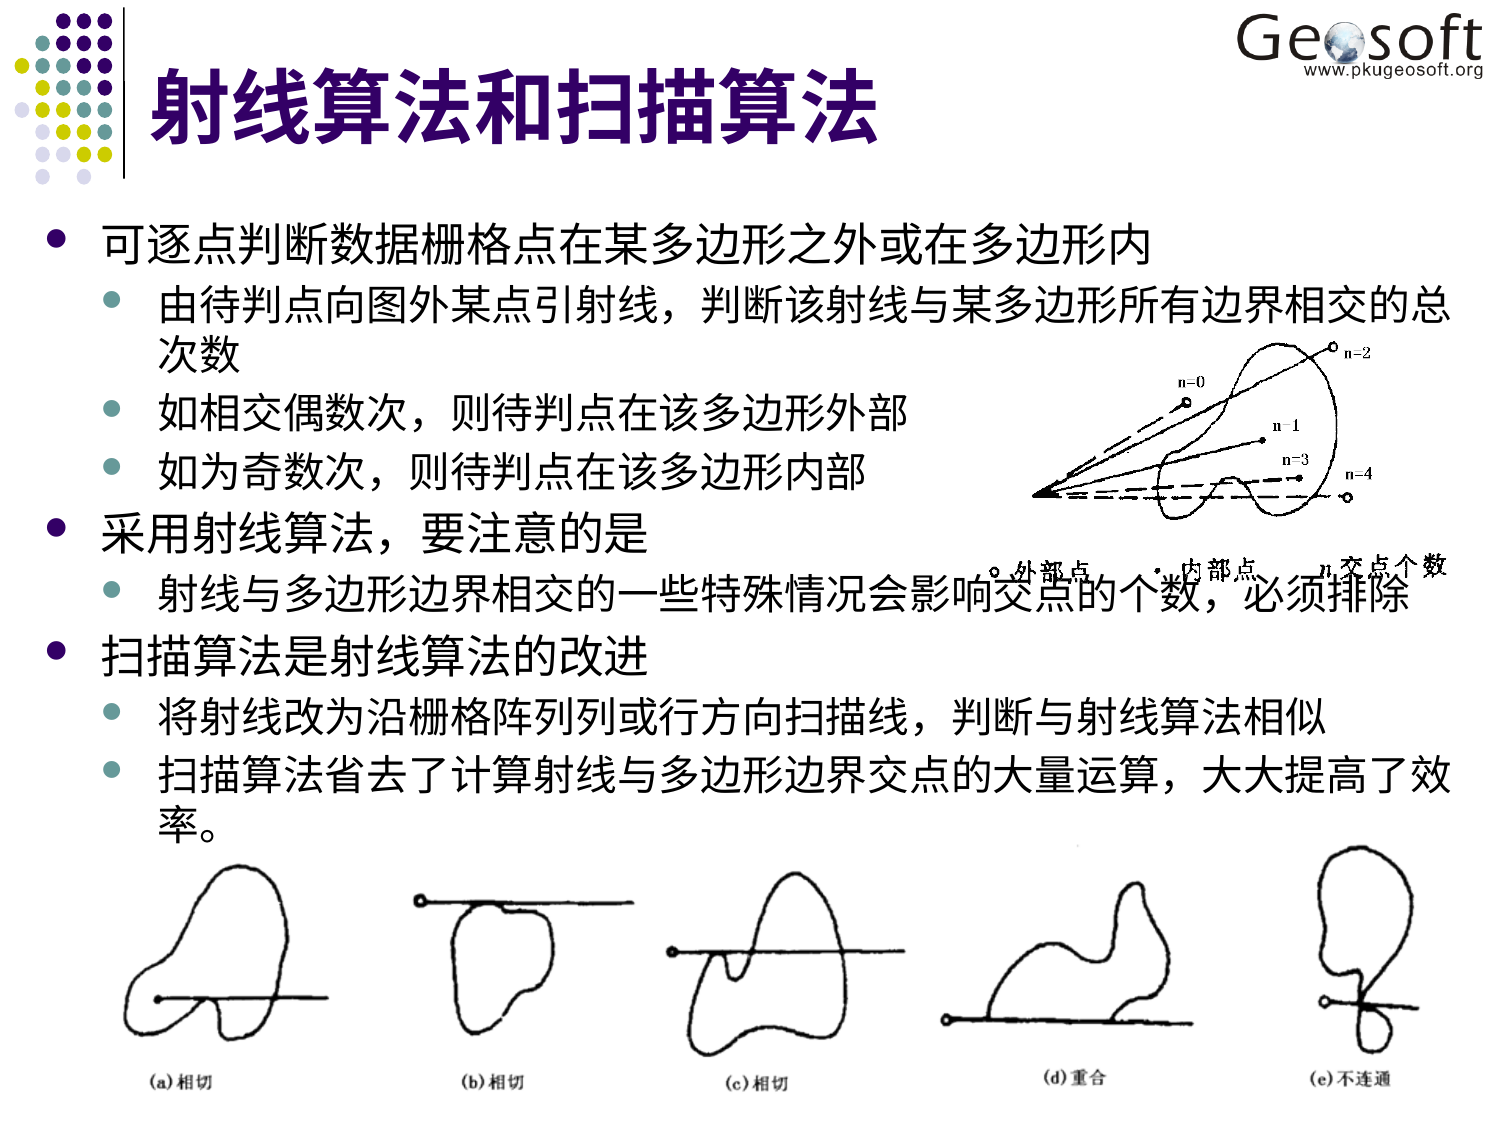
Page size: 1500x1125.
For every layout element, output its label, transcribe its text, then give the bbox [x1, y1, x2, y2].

picture [1234, 13, 1485, 79]
title 射线算法和扫描算法 [134, 20, 1400, 161]
list 可逐点判断数据栅格点在某多边形之外或在多边形内 由待判点向图外某点引射线，判断该射线与某多边形所有边界相交的总次数 如相交偶数次，则待判点在该多边形外部 如为奇数次，则待判点在该多边形内部 采用射线算法，要注意的是 射线与多边形边界相交的一些特殊情况会影响交点的个数，必须排除 扫描算法是射线算法的改进 将射线改为沿栅格阵列列或行方向扫描线，判断与射线算法相似 扫描算法省去了计算射线与多边形边界交点的大量运算，大大提高了效率。 [29, 208, 1471, 1094]
picture [985, 337, 1448, 589]
picture [105, 843, 1424, 1107]
